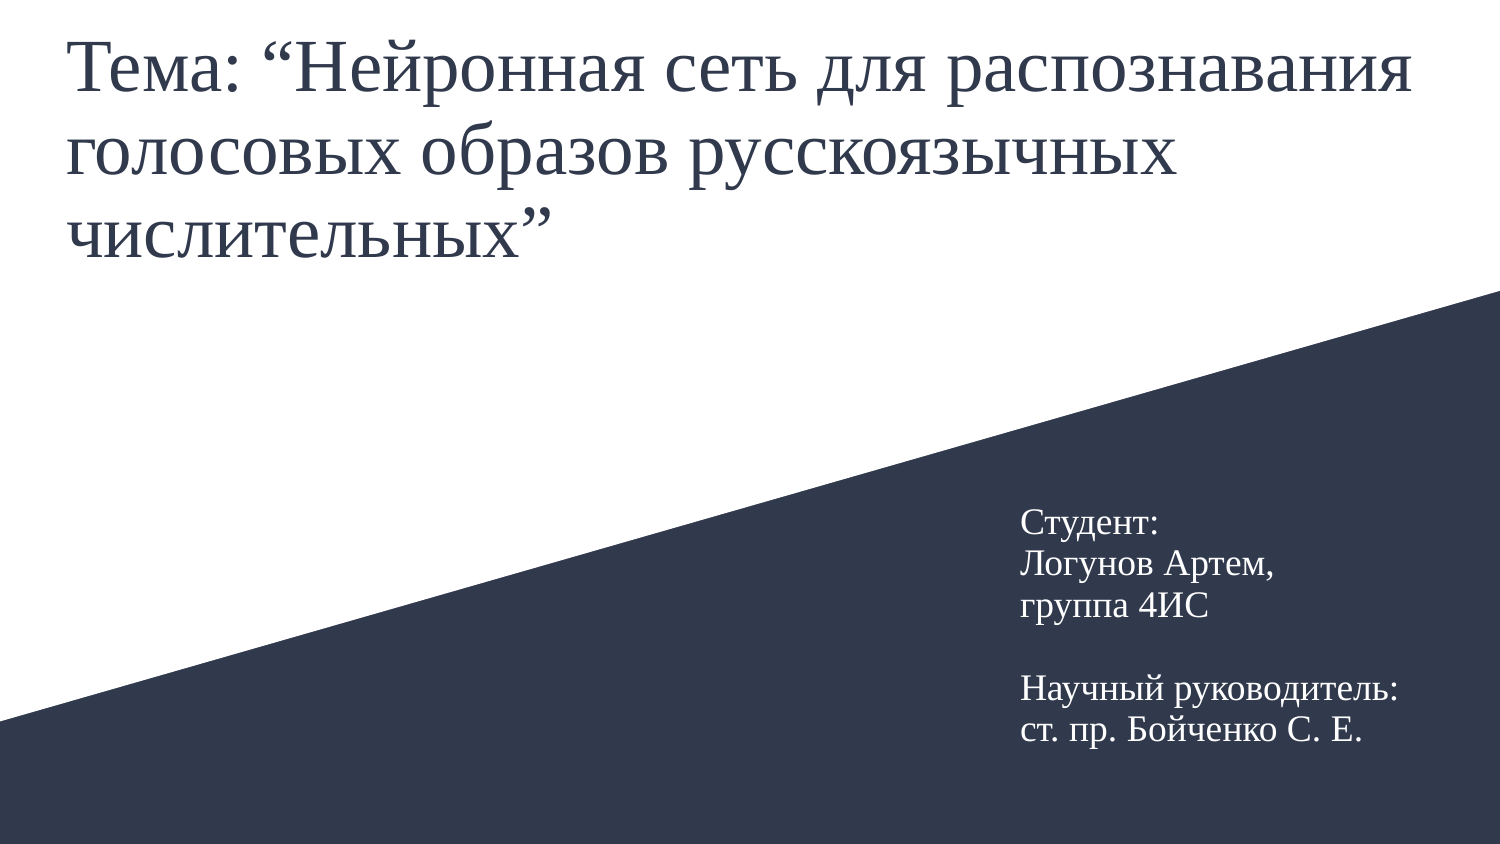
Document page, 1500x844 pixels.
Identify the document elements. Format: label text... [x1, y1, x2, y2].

title Тема: “Нейронная сеть для распознавания голосовых образов русскоязычных числительных” [51, 9, 1449, 347]
subtitle Студент: Логунов Артем, группа 4ИС Научный руководитель: ст. пр. Бойченко С. Е. [1005, 485, 1500, 815]
